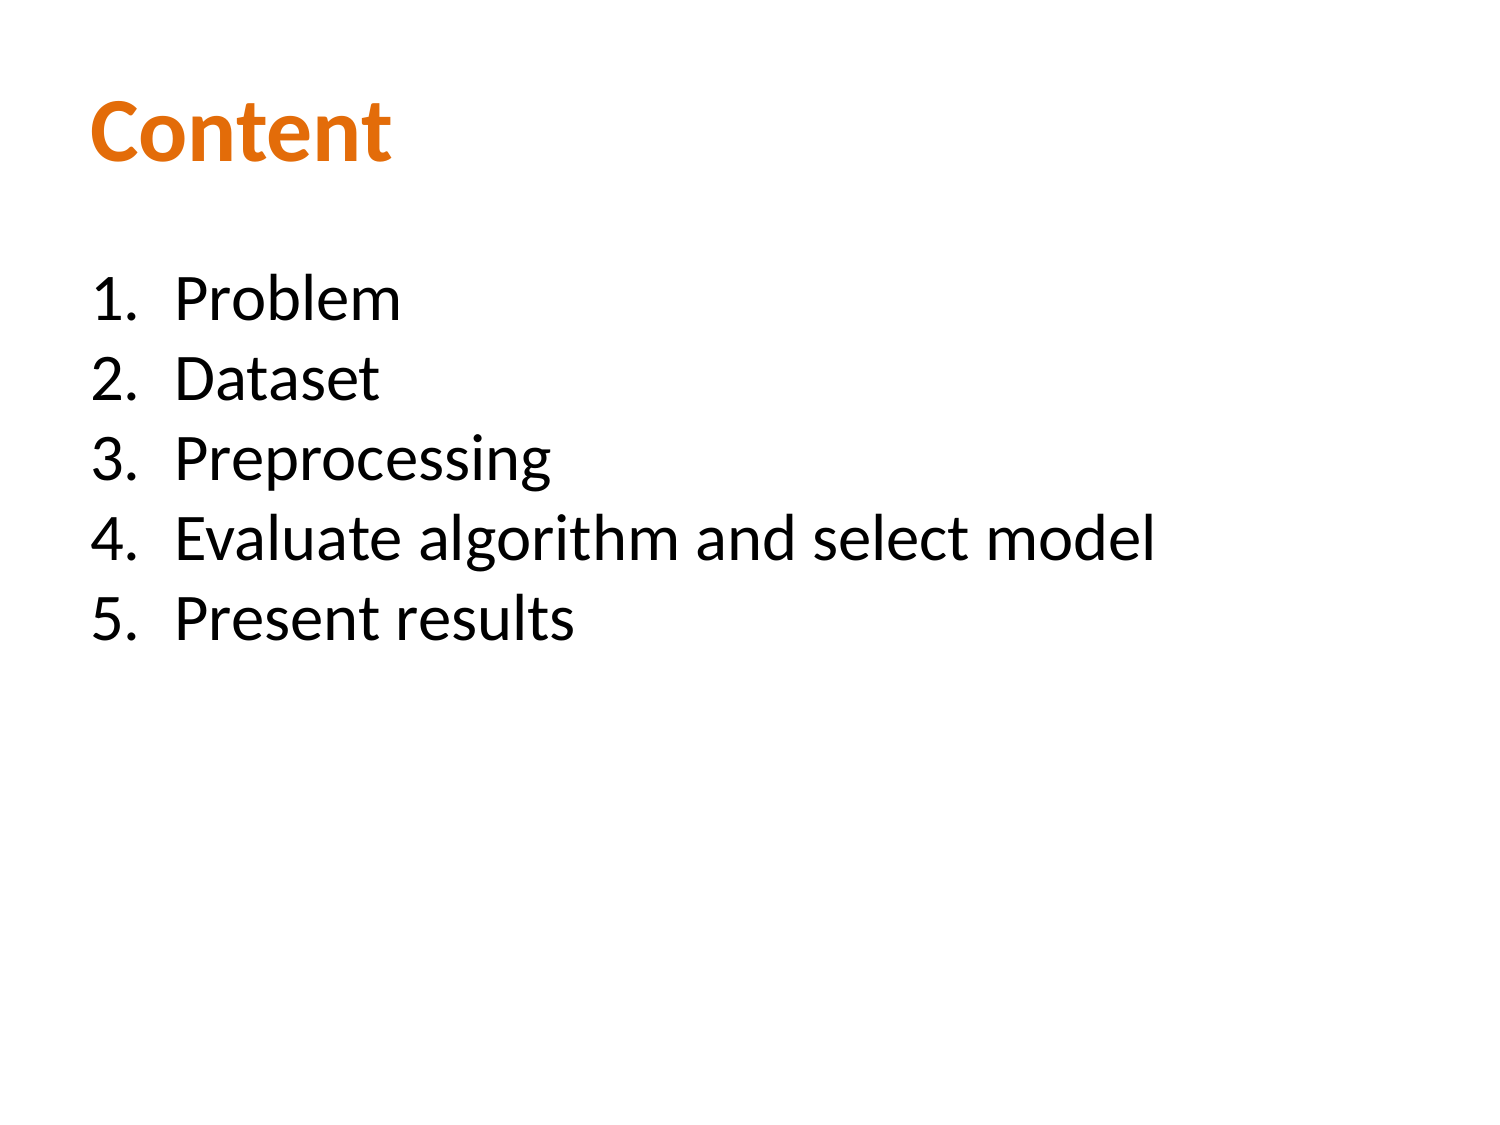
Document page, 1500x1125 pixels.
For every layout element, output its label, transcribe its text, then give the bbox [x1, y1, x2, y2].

title Content [75, 45, 1425, 233]
list Problem Dataset Preprocessing Evaluate algorithm and select model Present results [75, 262, 1425, 1005]
